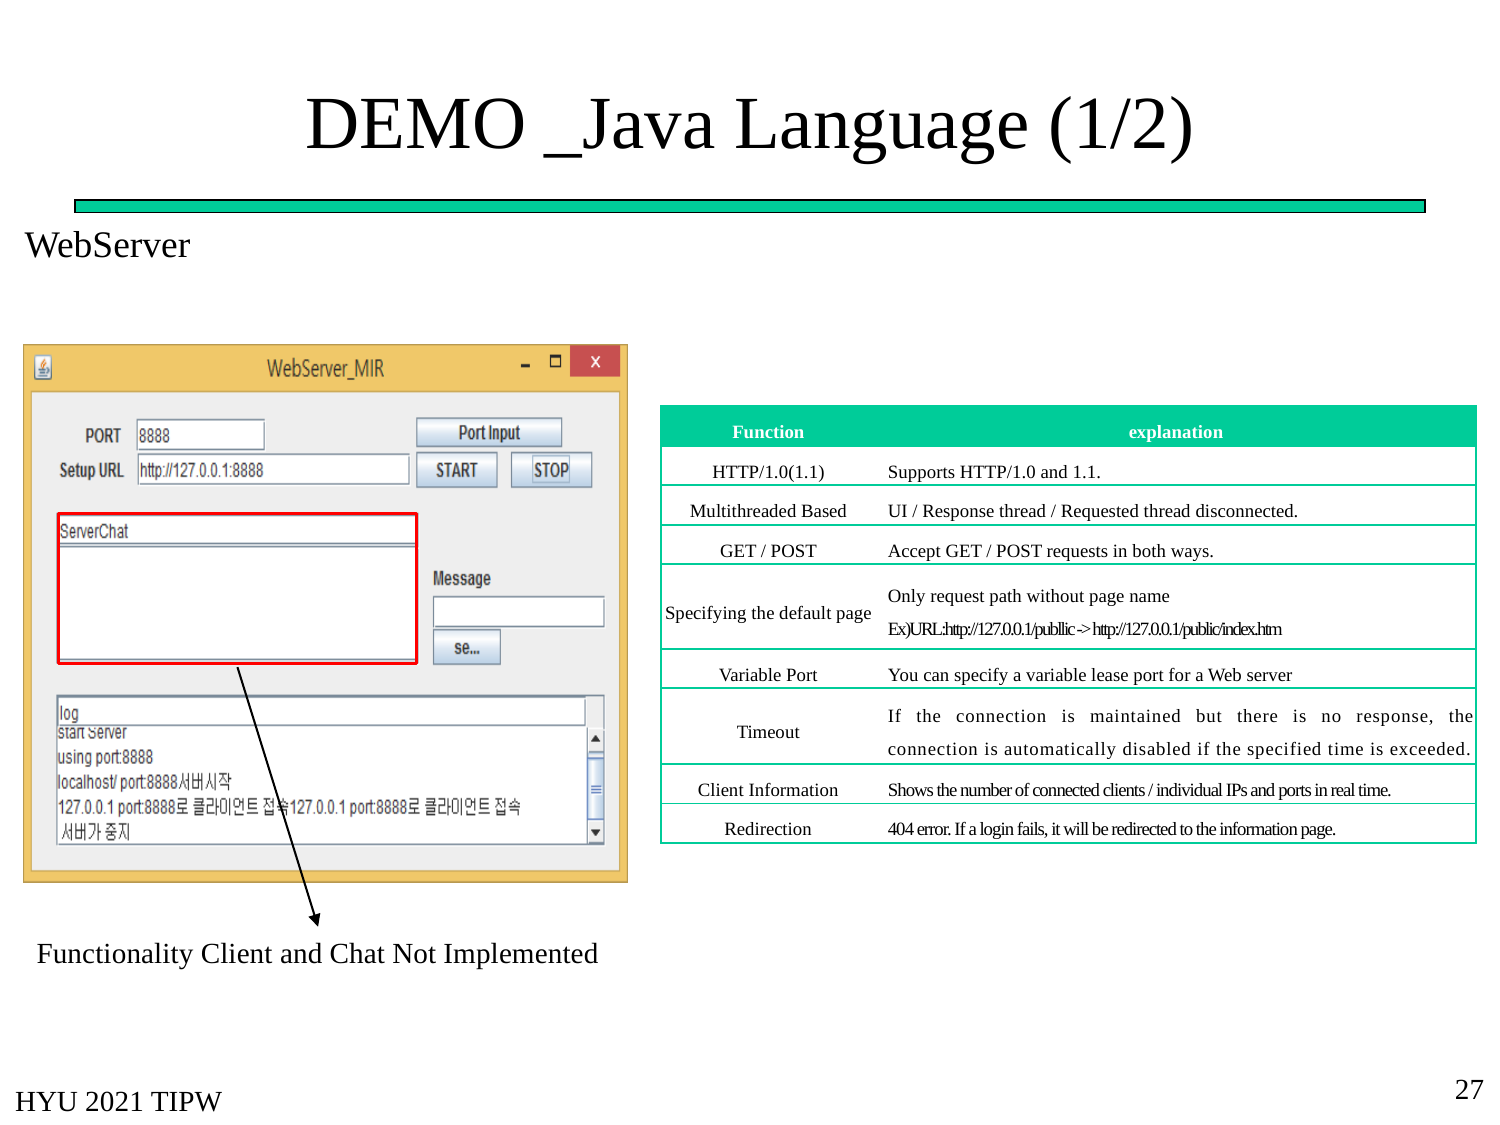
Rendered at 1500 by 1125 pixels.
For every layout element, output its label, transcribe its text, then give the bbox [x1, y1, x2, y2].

table_cell Timeout [662, 689, 876, 763]
table_cell Variable Port [662, 650, 876, 687]
text_box [736, 148, 1500, 210]
text_box Functionality Client and Chat Not Implemented [21, 926, 615, 977]
text_box WebServer [9, 212, 406, 273]
table_cell GET / POST [662, 526, 876, 563]
footer HYU 2021 TIPW [0, 1074, 476, 1125]
table_header explanation [876, 407, 1475, 445]
table_cell If the connection is maintained but there is no response, the connection is automatically disabled if the specified time is exceeded. [876, 689, 1475, 763]
table_cell You can specify a variable lease port for a Web server [876, 650, 1475, 687]
table_cell Only request path without page name Ex)URL:http://127.0.0.1/publlic -> http://127.0.0.1/public/index.htm [876, 565, 1475, 648]
table_cell Supports HTTP/1.0 and 1.1. [876, 447, 1475, 484]
slide_number 27 [1186, 1062, 1500, 1125]
title DEMO _Java Language (1/2) [75, 50, 1425, 188]
picture [23, 344, 629, 883]
table_cell Accept GET / POST requests in both ways. [876, 526, 1475, 563]
table_cell Client Information [662, 765, 876, 803]
table_cell Shows the number of connected clients / individual IPs and ports in real time. [876, 765, 1475, 803]
table_cell UI / Response thread / Requested thread disconnected. [876, 486, 1475, 524]
table_cell Multithreaded Based [662, 486, 876, 524]
table_cell Redirection [662, 804, 876, 842]
table_cell HTTP/1.0(1.1) [662, 447, 876, 484]
table_cell Specifying the default page [662, 565, 876, 648]
table_header Function [662, 407, 876, 445]
table_cell 404 error. If a login fails, it will be redirected to the information page. [876, 804, 1475, 842]
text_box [237, 666, 319, 927]
